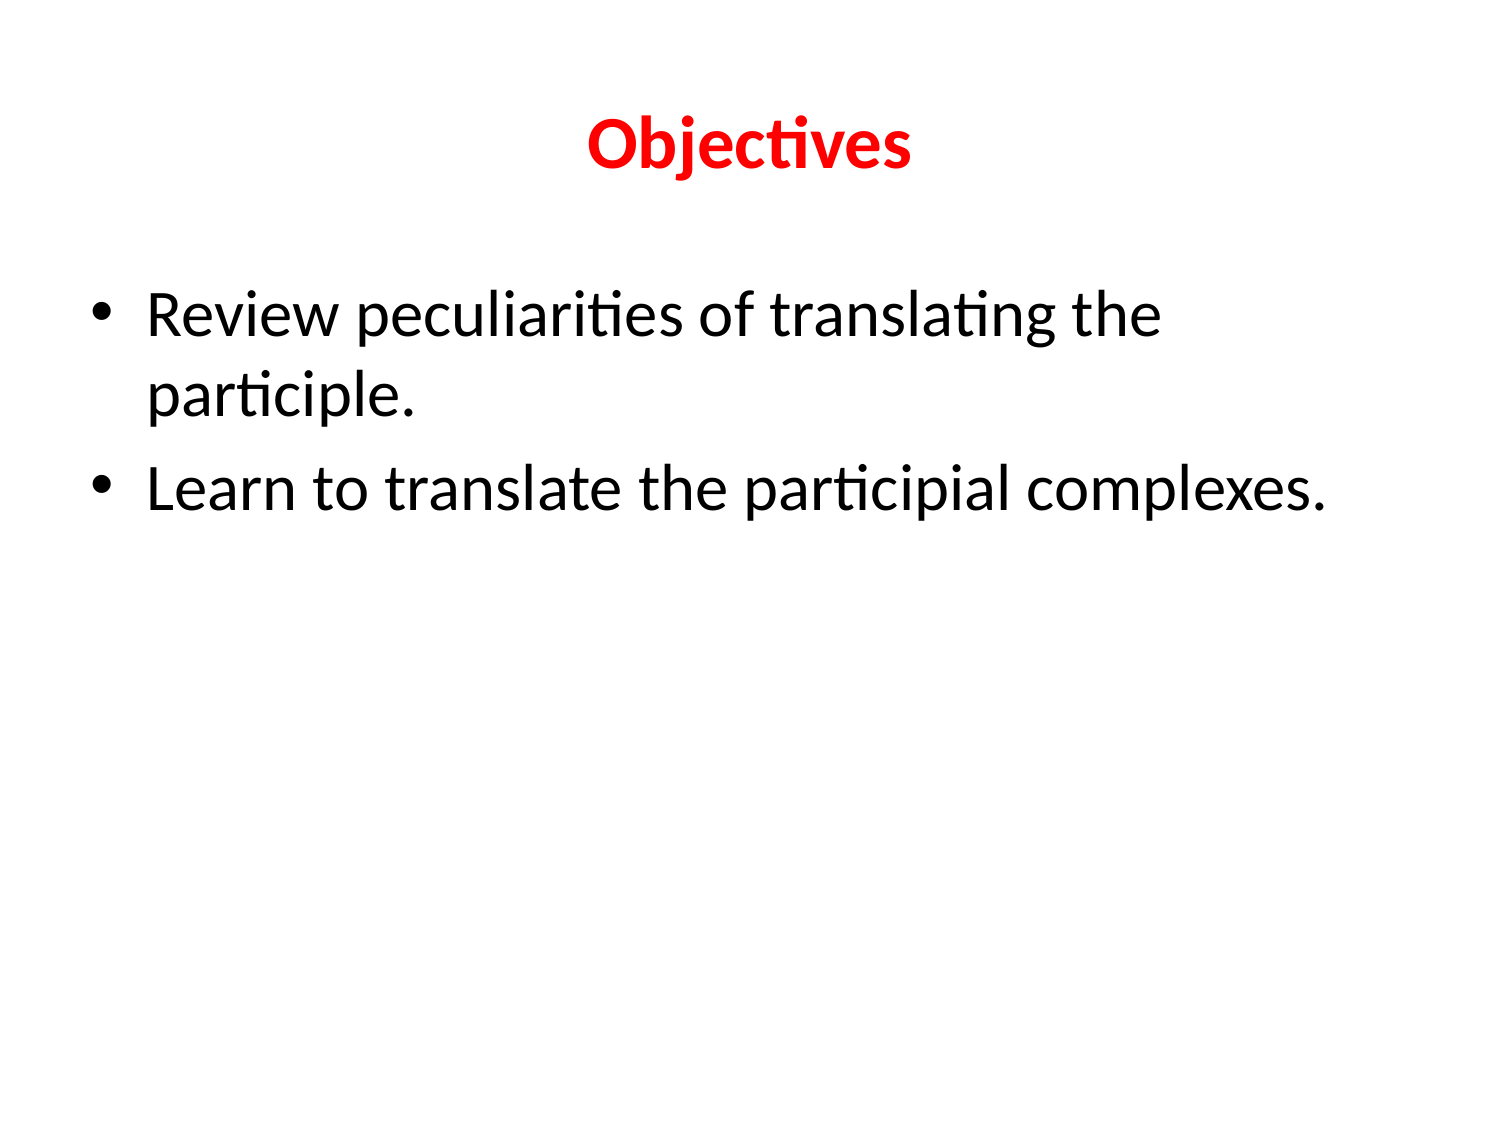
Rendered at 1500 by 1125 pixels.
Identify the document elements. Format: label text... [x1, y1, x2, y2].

list Review peculiarities of translating the participle. Learn to translate the participial complexes. [75, 262, 1425, 1005]
title Objectives [75, 45, 1425, 233]
